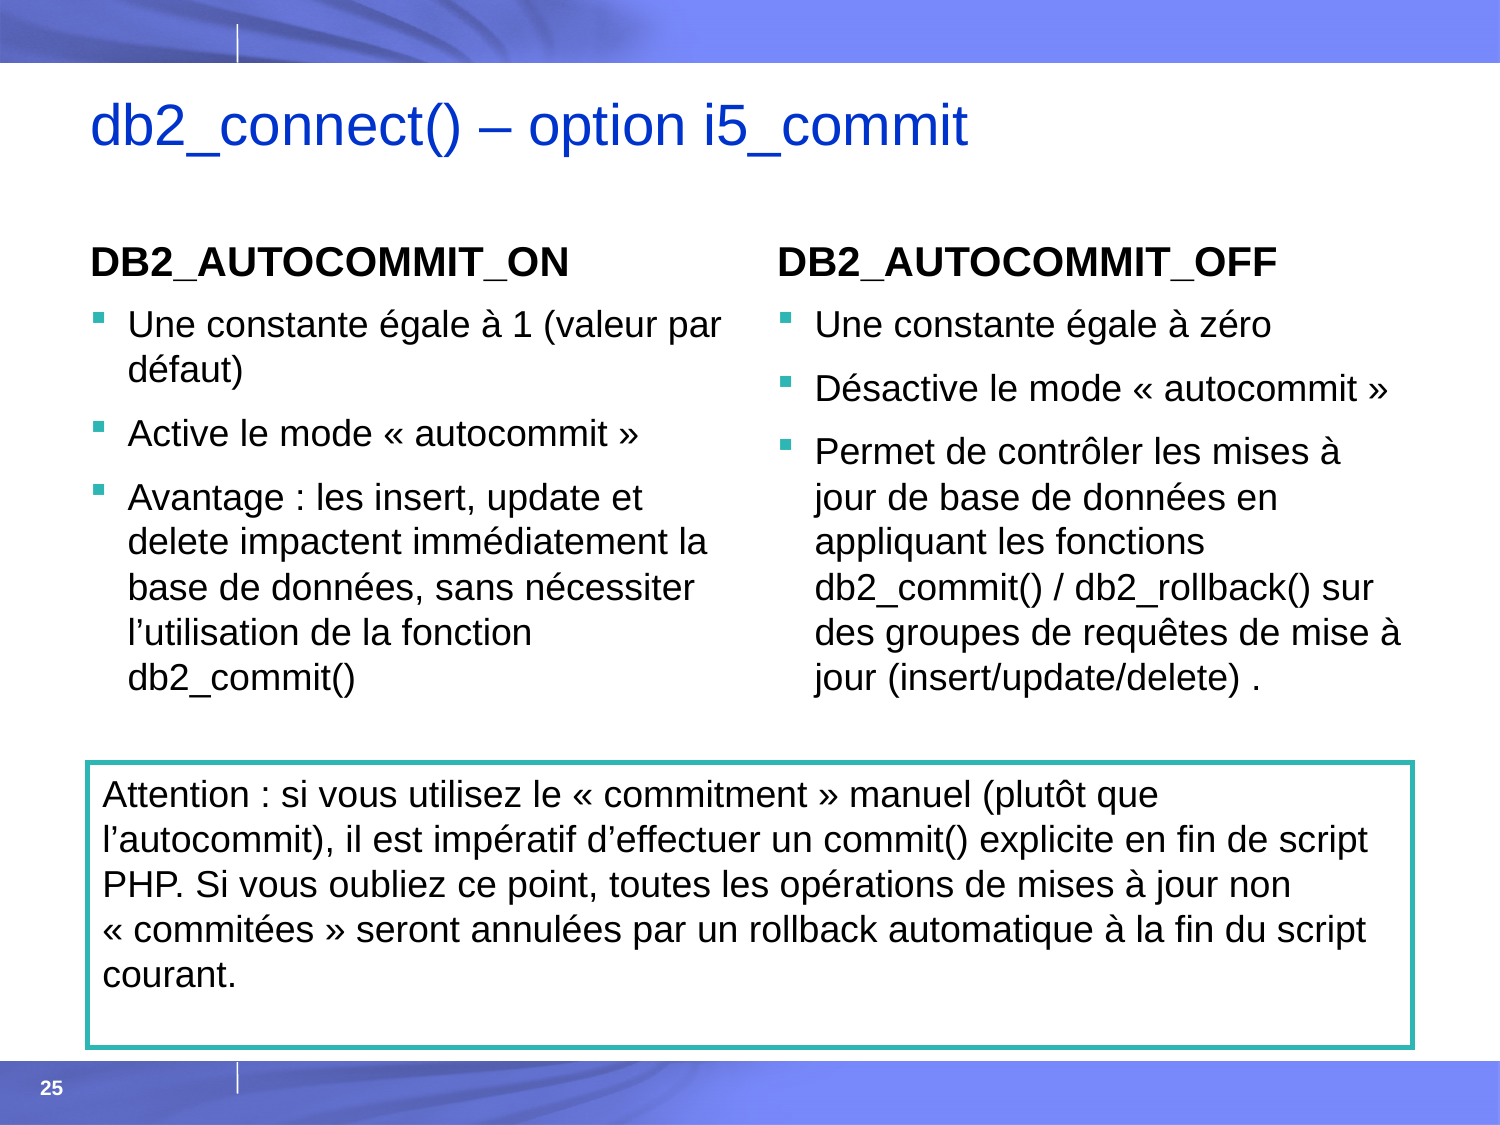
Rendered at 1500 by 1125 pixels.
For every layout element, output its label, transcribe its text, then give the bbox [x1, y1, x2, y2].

picture [0, 1061, 1500, 1125]
title db2_connect() – option i5_commit [75, 87, 1425, 233]
list Une constante égale à 1 (valeur par défaut) Active le mode « autocommit » Avantage : les insert, update et delete impactent immédiatement la base de données, sans nécessiter l’utilisation de la fonction db2_commit() [75, 292, 738, 749]
list Une constante égale à zéro Désactive le mode « autocommit » Permet de contrôler les mises à jour de base de données en appliquant les fonctions db2_commit() / db2_rollback() sur des groupes de requêtes de mise à jour (insert/update/delete) . [761, 292, 1425, 749]
slide_number 25 [25, 1066, 191, 1120]
picture [0, 0, 1500, 63]
list DB2_AUTOCOMMIT_ON [75, 187, 738, 292]
list DB2_AUTOCOMMIT_OFF [761, 187, 1425, 292]
text_box Attention : si vous utilisez le « commitment » manuel (plutôt que l’autocommit), il est impératif d’effectuer un commit() explicite en fin de script PHP. Si vous oubliez ce point, toutes les opérations de mises à jour non « commitées » seront annulées par un rollback automatique à la fin du script courant. [87, 762, 1413, 1048]
